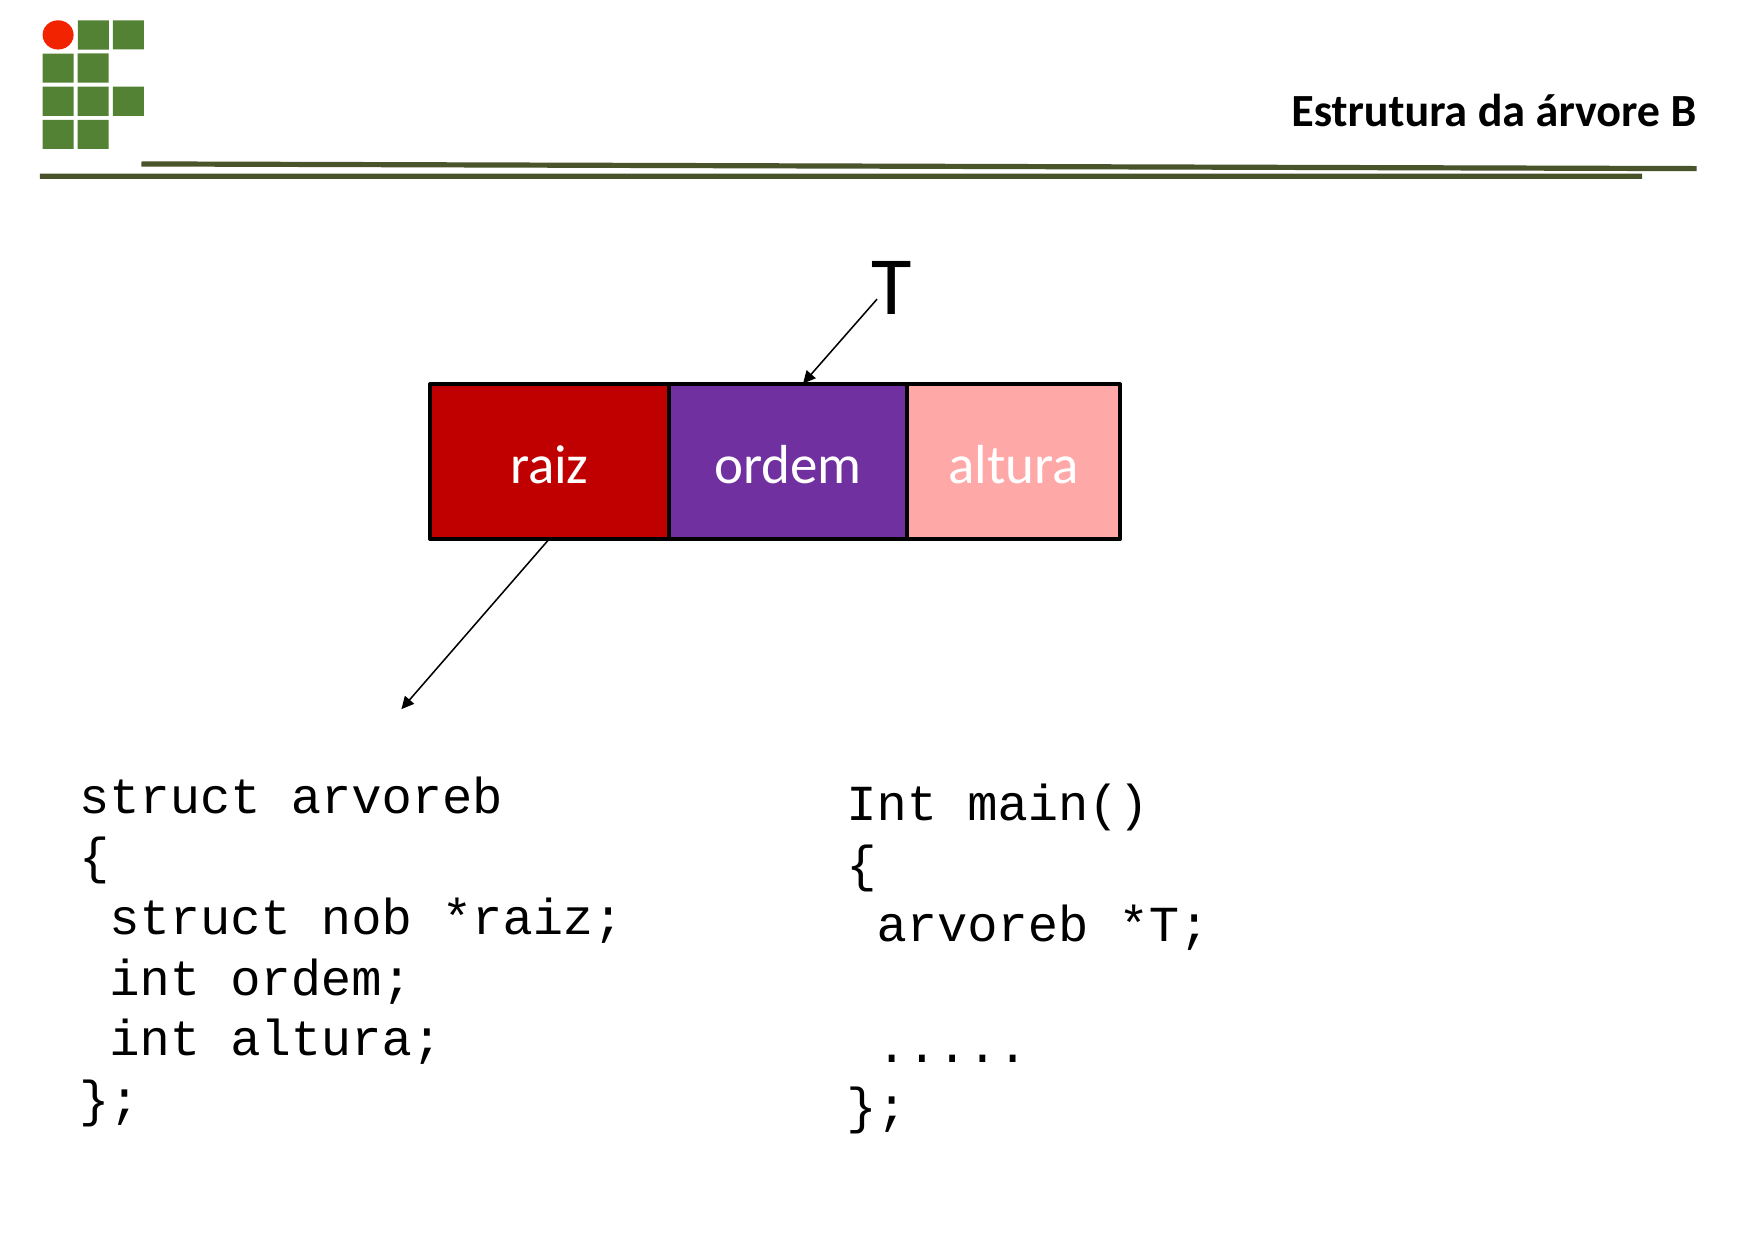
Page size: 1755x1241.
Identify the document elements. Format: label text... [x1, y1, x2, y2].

text_box struct arvoreb { struct nob *raiz; int ordem; int altura; }; [64, 755, 747, 1134]
text_box altura [905, 382, 1122, 541]
text_box raiz [428, 382, 667, 541]
text_box Int main() { arvoreb *T; ..... }; [831, 762, 1514, 1141]
title Estrutura da árvore B [907, 73, 1712, 155]
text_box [802, 298, 878, 384]
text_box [401, 538, 550, 710]
text_box T [856, 224, 934, 339]
text_box ordem [667, 382, 905, 541]
